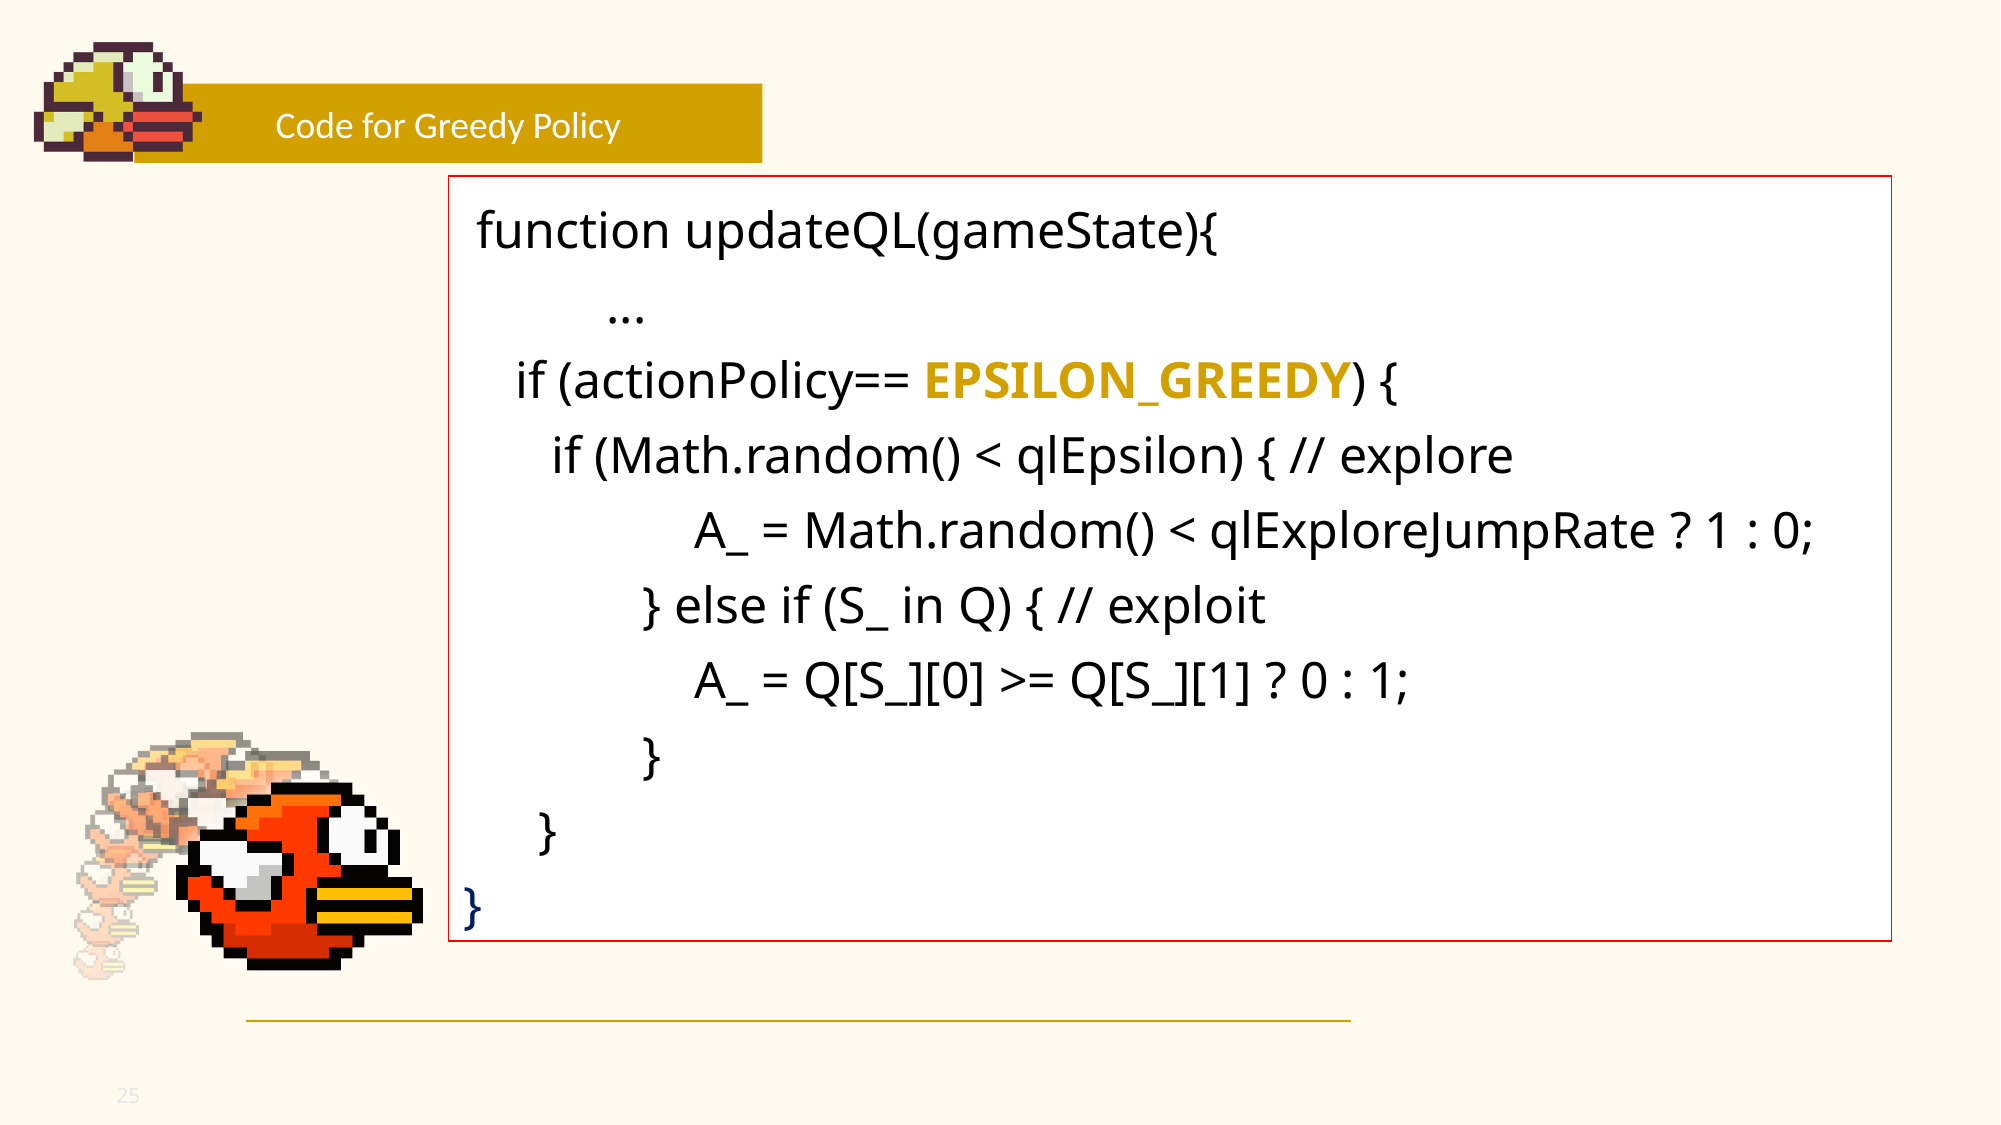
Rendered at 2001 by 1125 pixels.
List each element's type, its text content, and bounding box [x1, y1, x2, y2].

picture [73, 696, 435, 1057]
text_box function updateQL(gameState){ ... if (actionPolicy== EPSILON_GREEDY) { if (Math.random() < qlEpsilon) { // explore A_ = Math.random() < qlExploreJumpRate ? 1 : 0; } else if (S_ in Q) { // exploit A_ = Q[S_][0] >= Q[S_][1] ? 0 : 1; } } } [448, 176, 1892, 941]
picture [0, 0, 246, 230]
text_box [116, 1082, 167, 1117]
text_box Code for Greedy Policy [246, 83, 763, 163]
